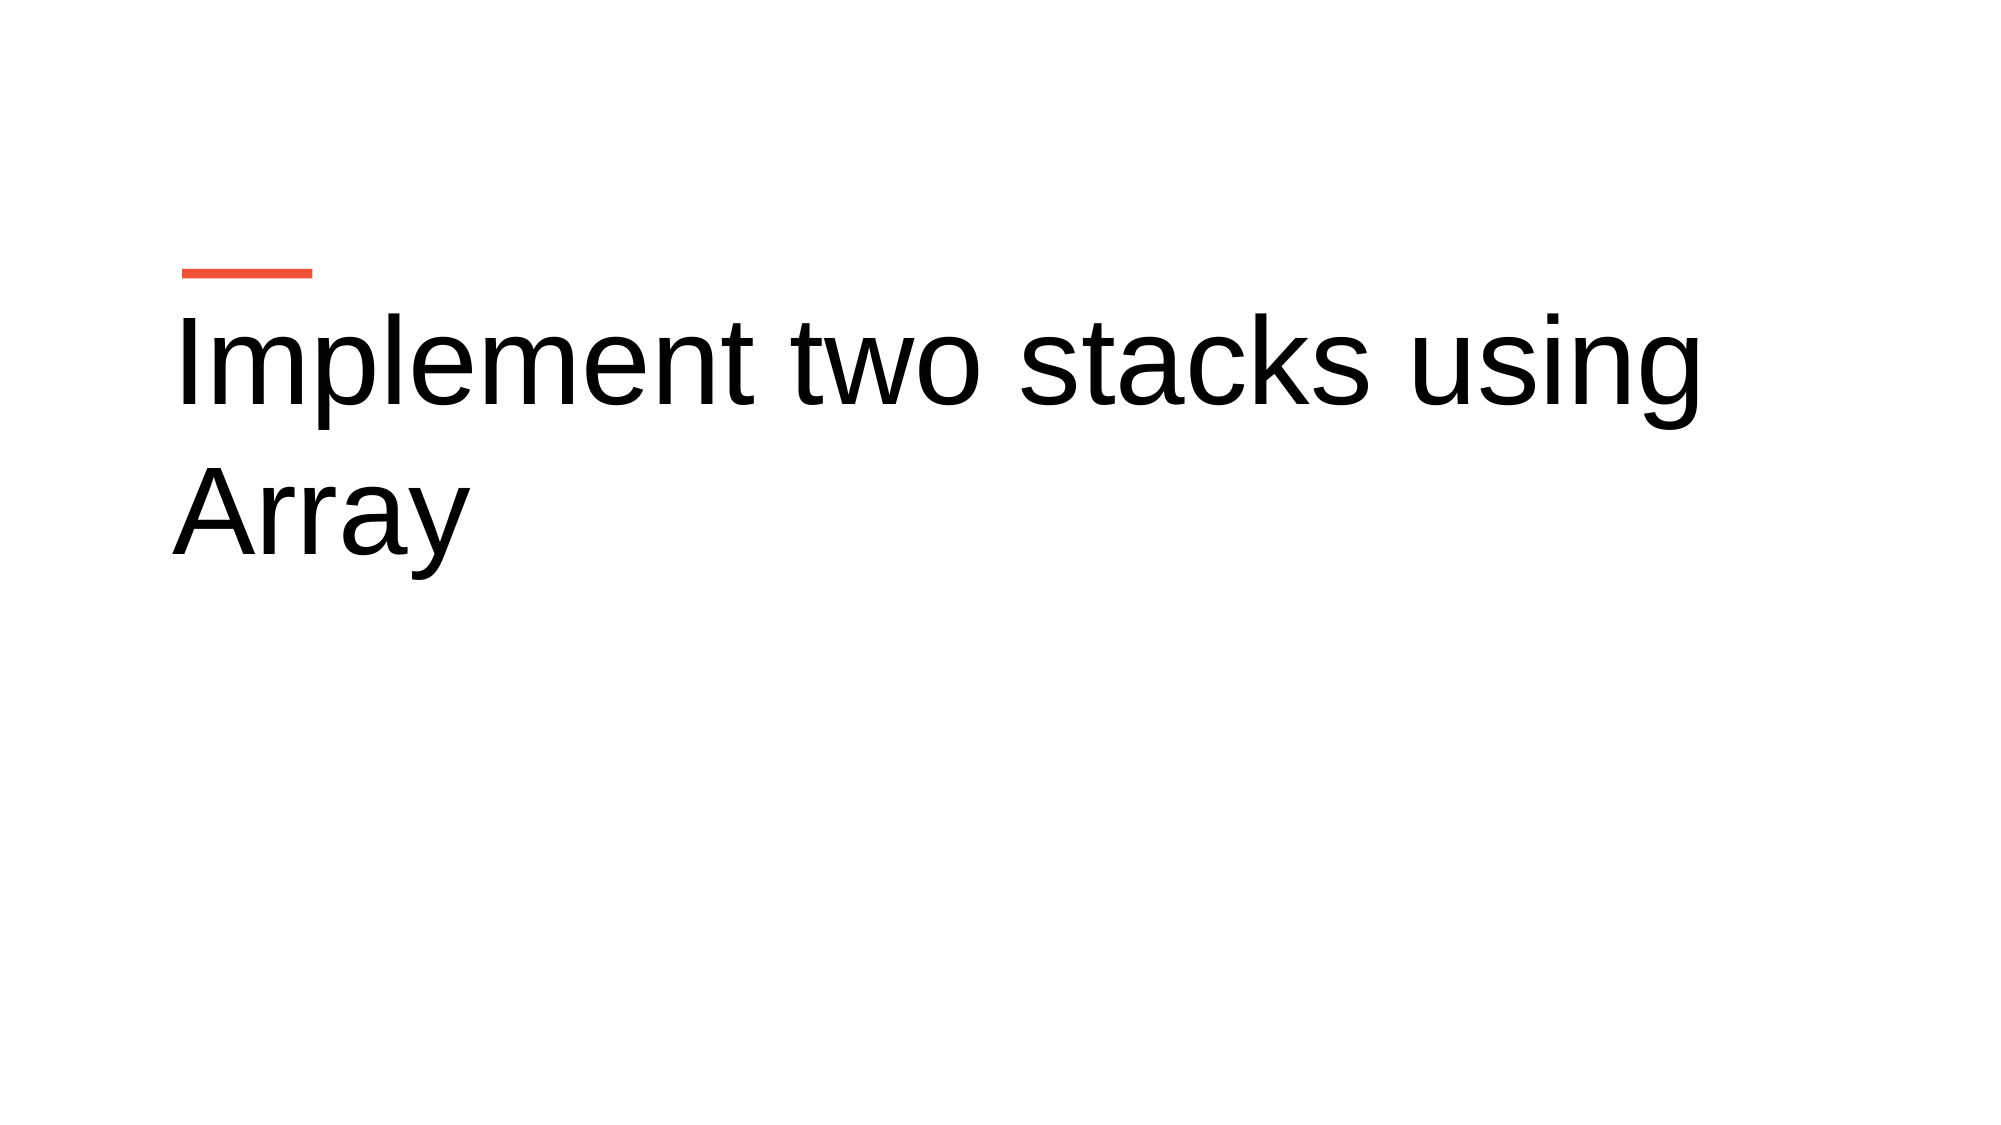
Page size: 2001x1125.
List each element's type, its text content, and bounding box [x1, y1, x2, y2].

text_box [181, 268, 313, 279]
text_box Implement two stacks using Array [157, 271, 2000, 587]
